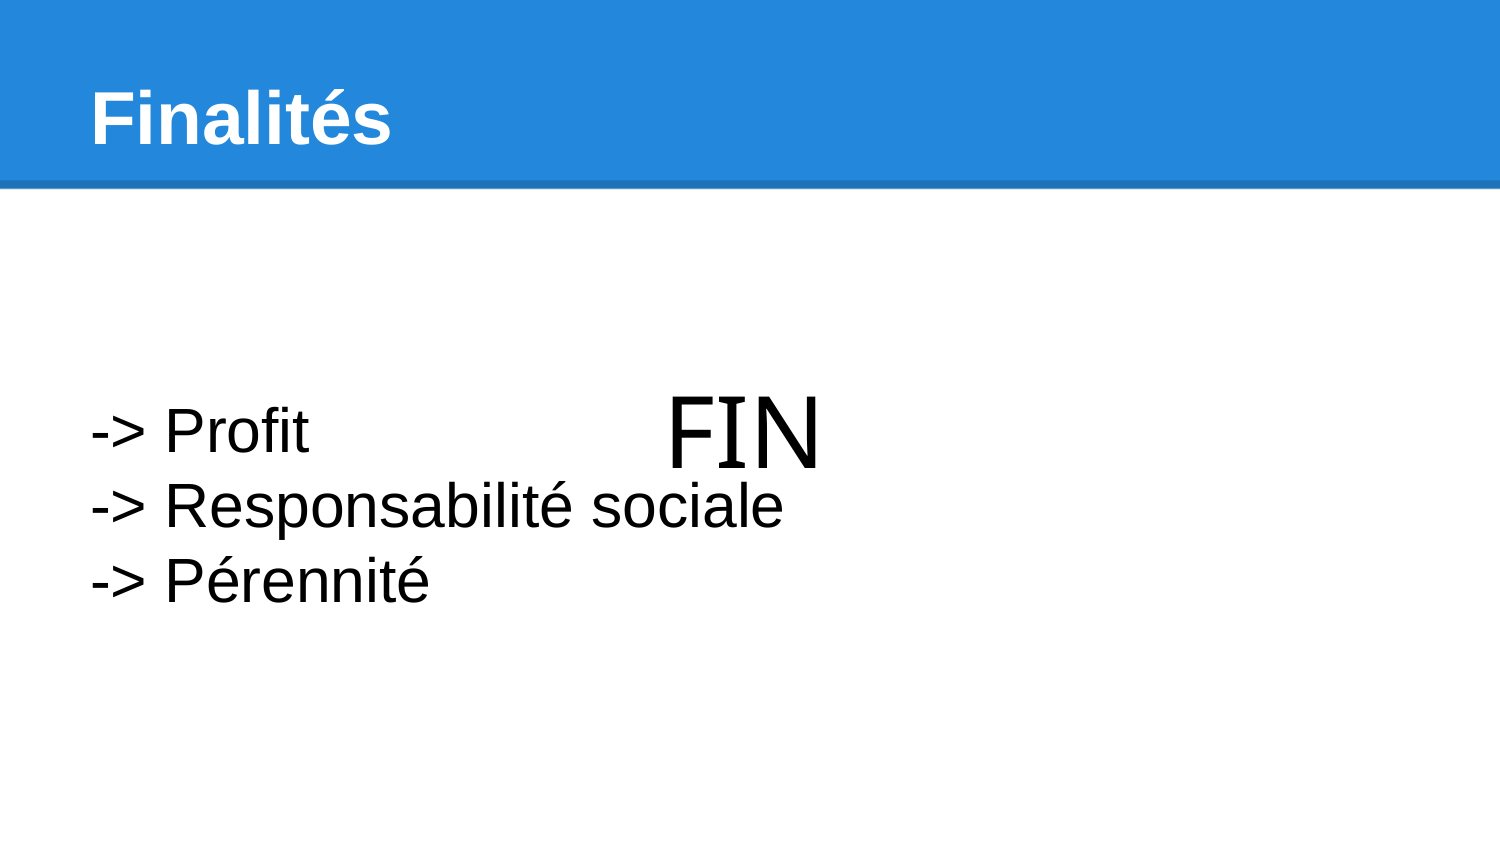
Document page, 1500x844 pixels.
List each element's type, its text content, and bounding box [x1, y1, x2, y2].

list -> Profit -> Responsabilité sociale -> Pérennité [75, 196, 1425, 808]
title Finalités [75, 33, 1425, 175]
text_box FIN [517, 324, 972, 533]
